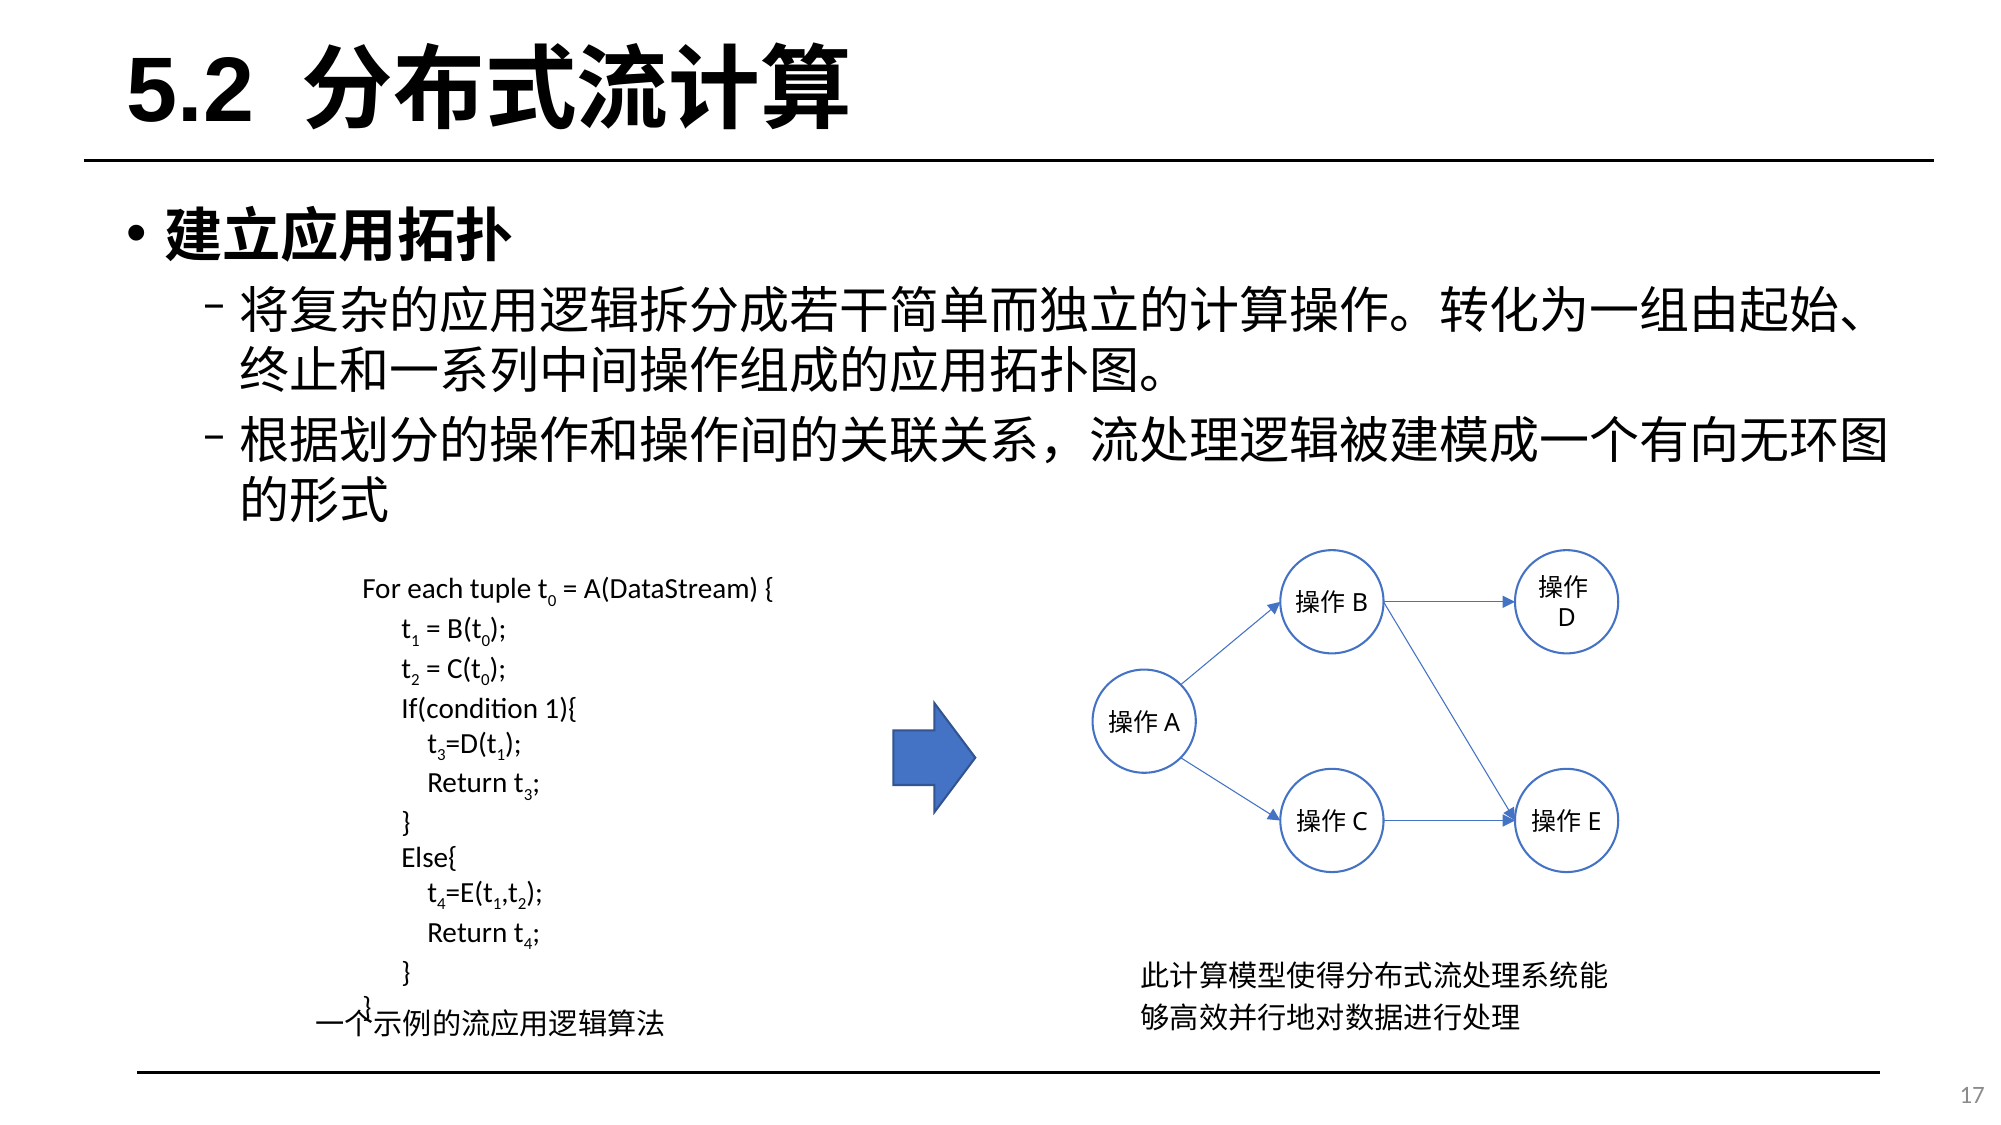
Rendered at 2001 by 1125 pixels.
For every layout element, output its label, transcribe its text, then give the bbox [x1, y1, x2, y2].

list 建立应用拓扑 将复杂的应用逻辑拆分成若干简单而独立的计算操作。转化为一组由起始、终止和一系列中间操作组成的应用拓扑图。 根据划分的操作和操作间的关联关系，流处理逻辑被建模成一个有向无环图的形式 [111, 190, 1905, 555]
text_box 操作E [1514, 767, 1620, 874]
text_box For each tuple t0 = A(DataStream) { t1 = B(t0); t2 = C(t0); If(condition 1){ t3=D(t1); Return t3; } Else{ t4=E(t1,t2); Return t4; } } [347, 562, 805, 1031]
text_box 操作B [1279, 549, 1385, 655]
title 5.2 分布式流计算 [111, 22, 1905, 161]
text_box [892, 699, 977, 816]
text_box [1180, 601, 1281, 685]
slide_number 17 [1550, 1063, 2000, 1124]
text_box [1383, 601, 1516, 820]
text_box 一个示例的流应用逻辑算法 [232, 990, 749, 1048]
text_box 操作D [1514, 549, 1620, 655]
text_box 操作C [1279, 767, 1385, 874]
text_box 操作A [1091, 668, 1197, 774]
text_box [1180, 757, 1281, 821]
text_box 此计算模型使得分布式流处理系统能够高效并行地对数据进行处理 [1125, 942, 1642, 1042]
